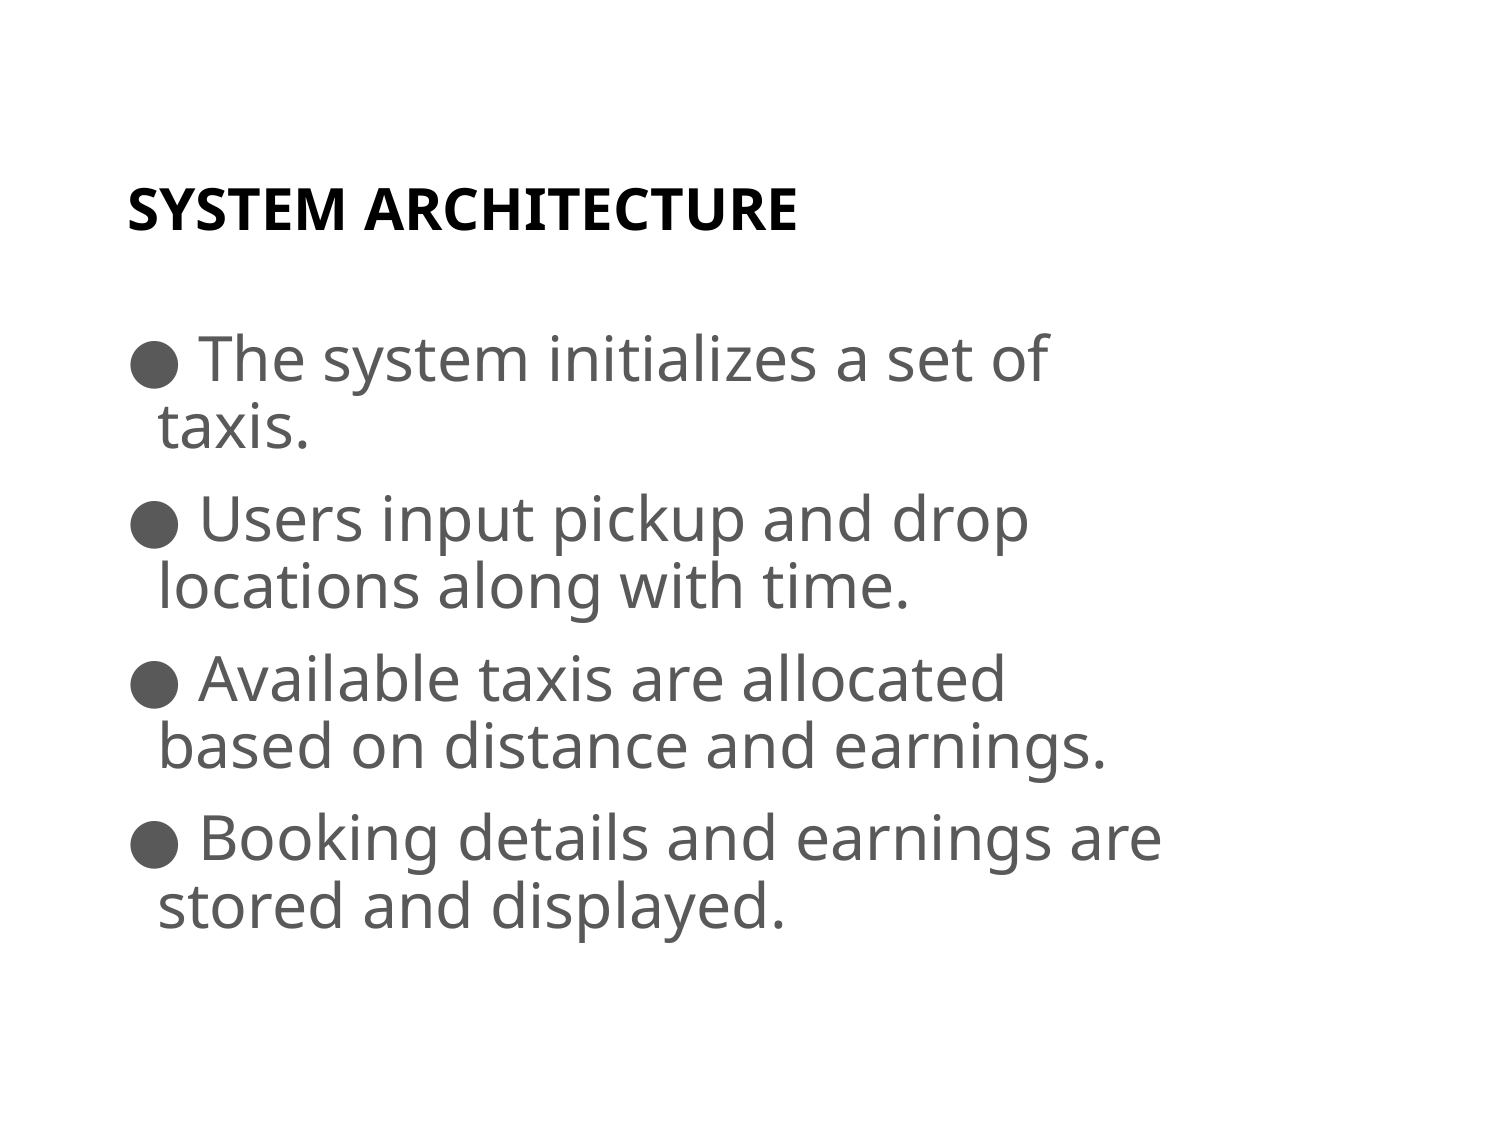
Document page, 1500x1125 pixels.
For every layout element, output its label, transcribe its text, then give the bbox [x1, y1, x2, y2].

title SYSTEM ARCHITECTURE [112, 79, 1388, 344]
list The system initializes a set of taxis. Users input pickup and drop locations along with time. Available taxis are allocated based on distance and earnings. Booking details and earnings are stored and displayed. [112, 319, 1209, 977]
